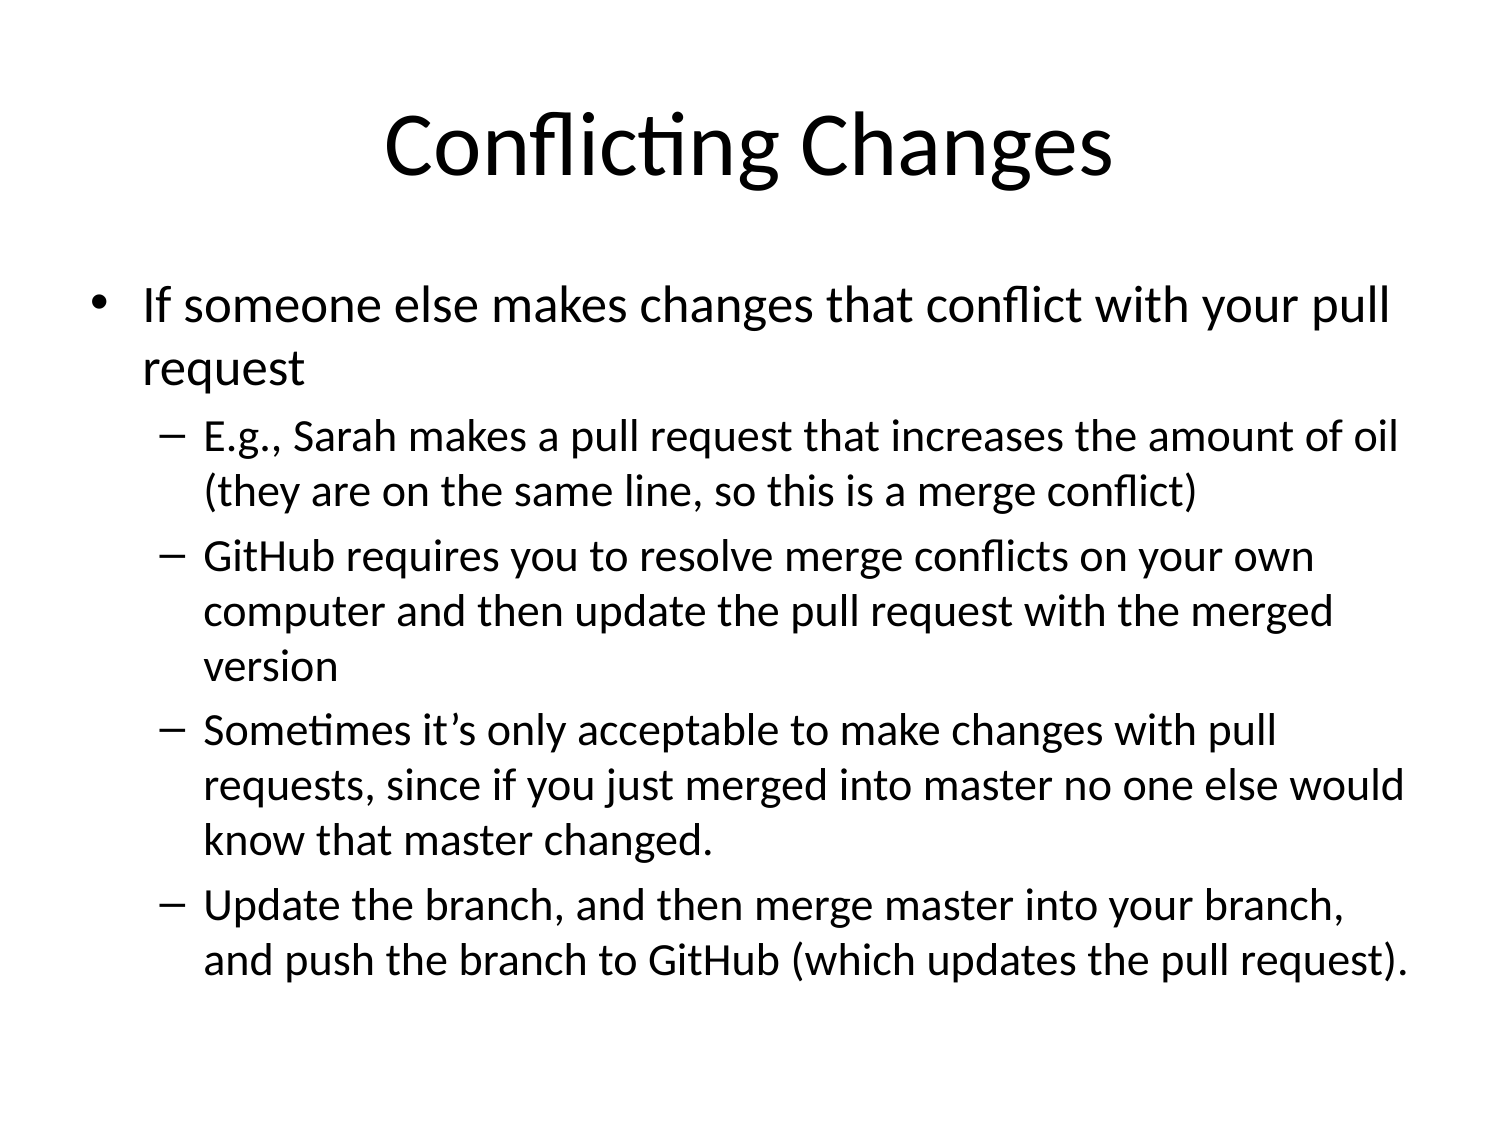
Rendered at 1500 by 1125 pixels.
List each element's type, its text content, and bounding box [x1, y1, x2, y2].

title Conflicting Changes [75, 45, 1425, 233]
list If someone else makes changes that conflict with your pull request E.g., Sarah makes a pull request that increases the amount of oil (they are on the same line, so this is a merge conflict) GitHub requires you to resolve merge conflicts on your own computer and then update the pull request with the merged version Sometimes it’s only acceptable to make changes with pull requests, since if you just merged into master no one else would know that master changed. Update the branch, and then merge master into your branch, and push the branch to GitHub (which updates the pull request). [75, 262, 1425, 1050]
